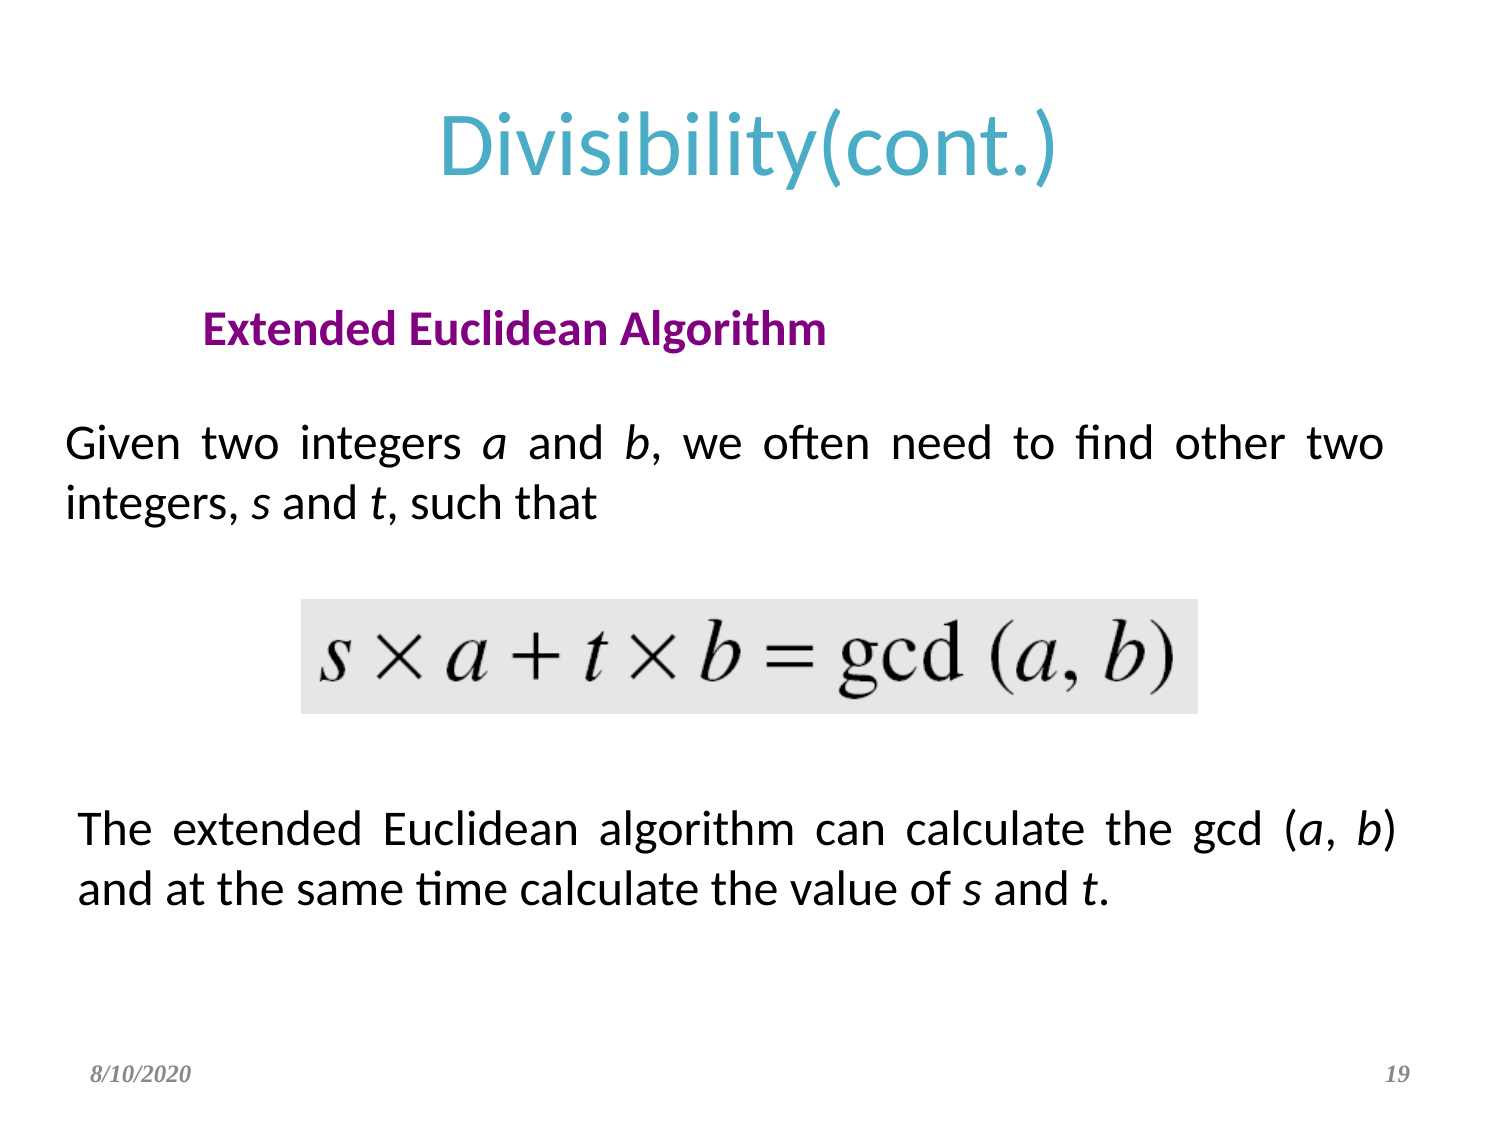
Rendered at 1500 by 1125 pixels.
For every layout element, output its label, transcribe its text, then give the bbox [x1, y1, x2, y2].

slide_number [75, 1042, 425, 1103]
text_box Given two integers a and b, we often need to find other two integers, s and t, such that [49, 401, 1400, 539]
text_box Extended Euclidean Algorithm [187, 287, 850, 363]
slide_number ‹#› [1074, 1042, 1425, 1103]
picture [301, 599, 1199, 715]
title Divisibility(cont.) [75, 45, 1425, 233]
text_box The extended Euclidean algorithm can calculate the gcd (a, b) and at the same time calculate the value of s and t. [62, 786, 1413, 923]
